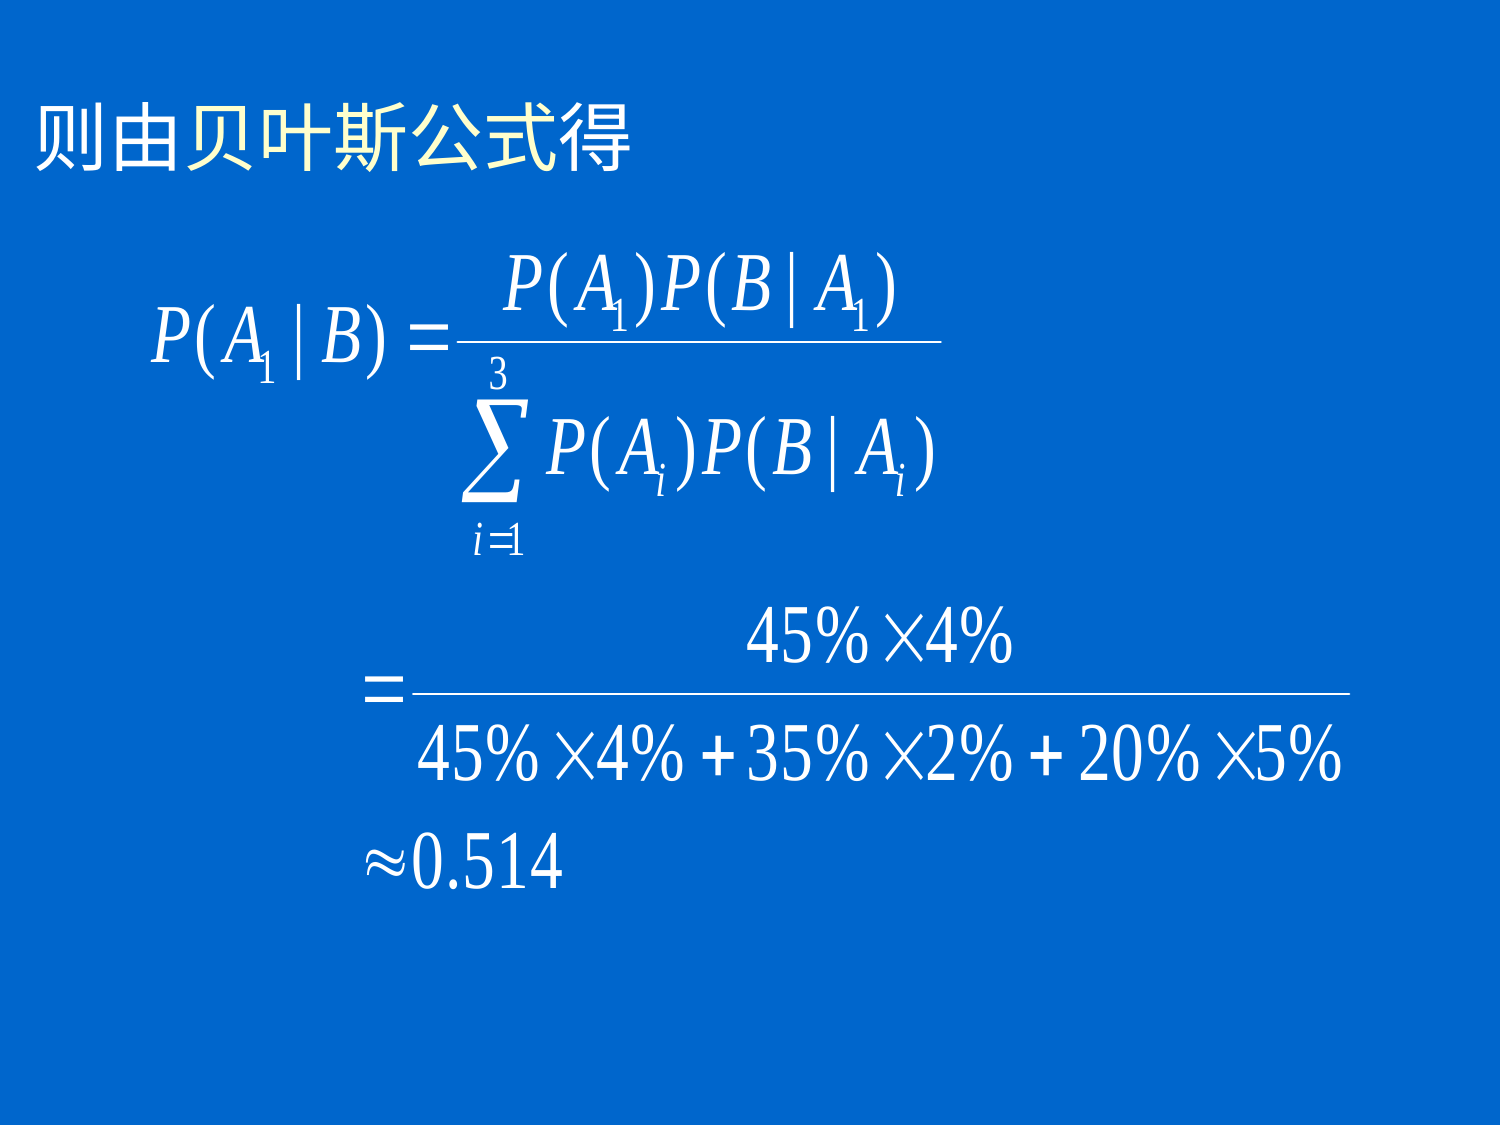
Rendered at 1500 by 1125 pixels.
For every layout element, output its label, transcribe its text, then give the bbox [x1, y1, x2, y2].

title 则由贝叶斯公式得 [18, 66, 1482, 204]
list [138, 225, 1362, 900]
